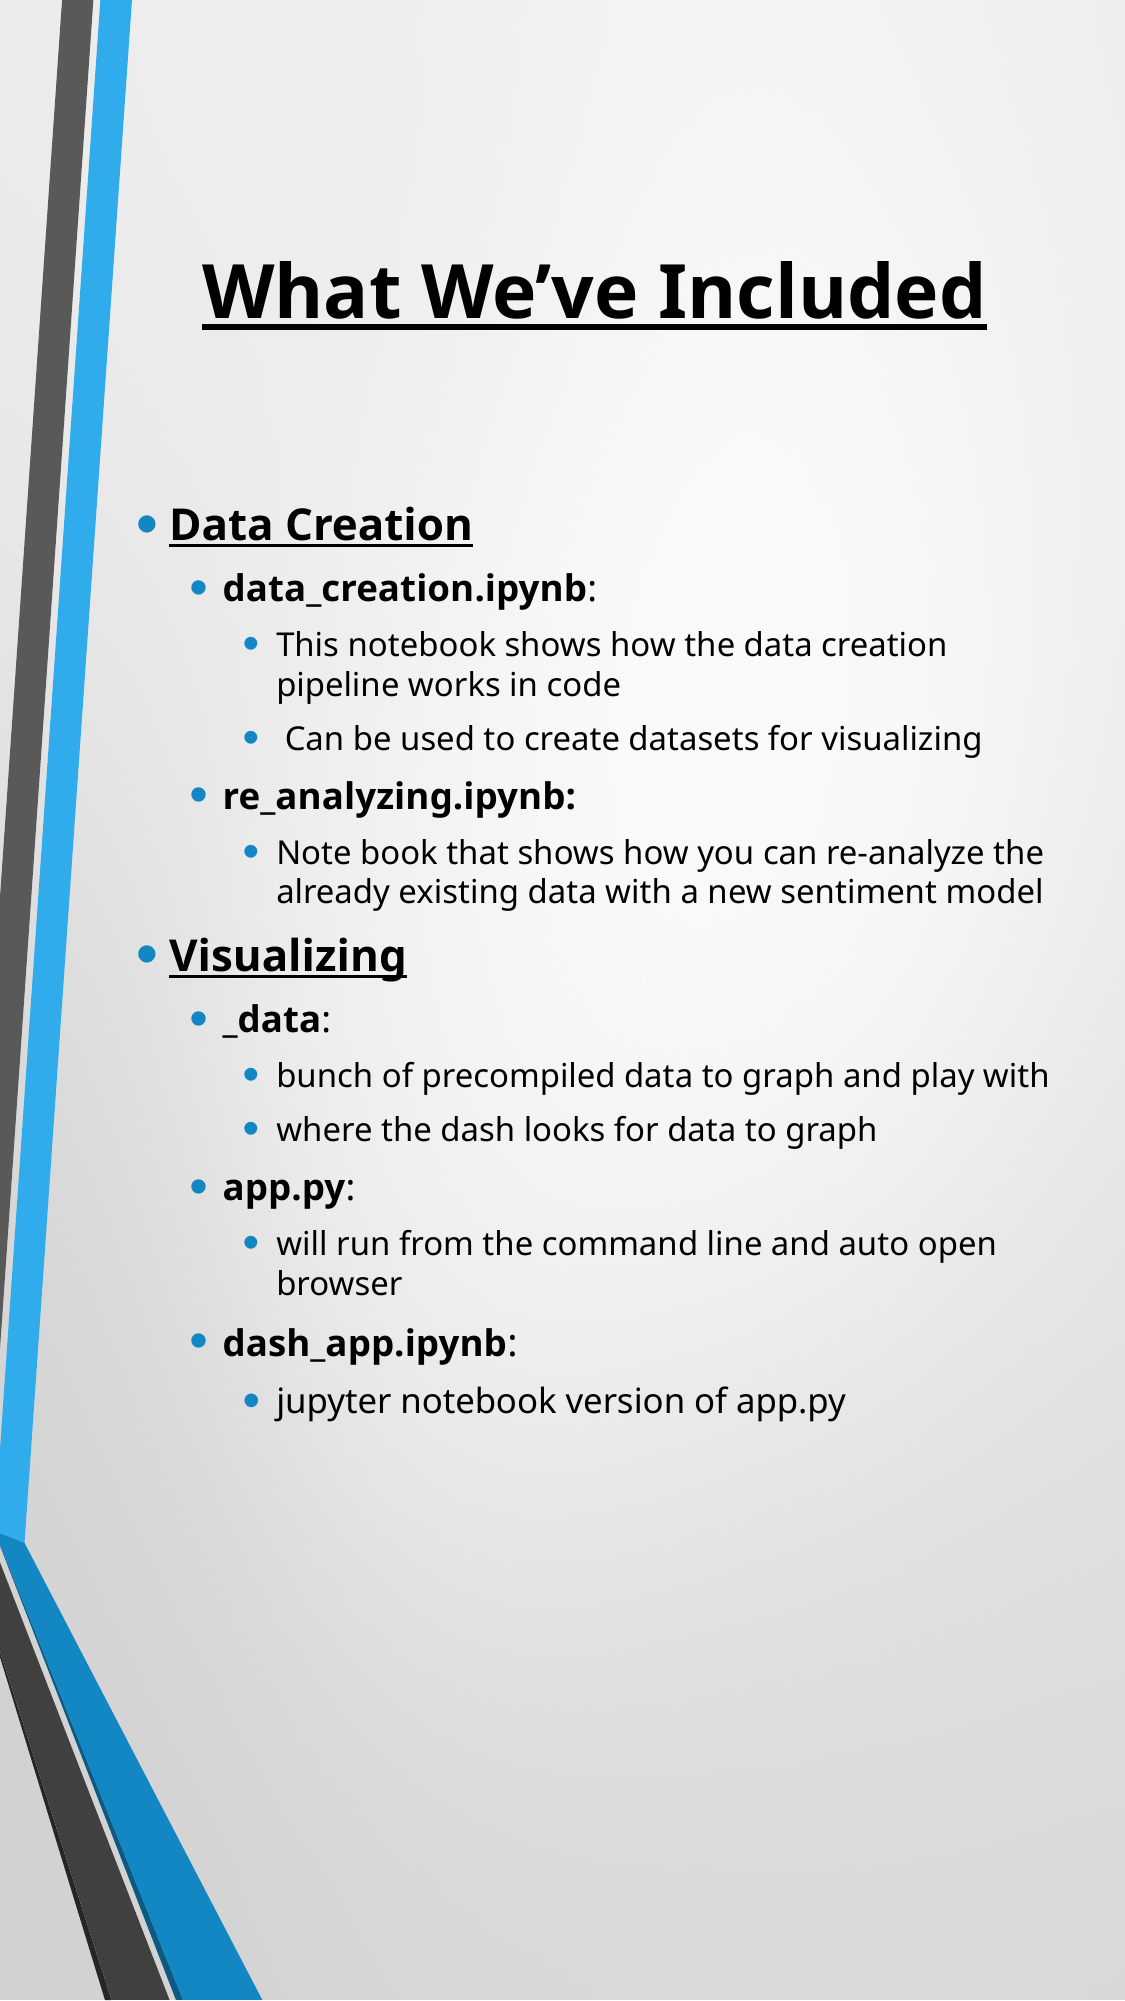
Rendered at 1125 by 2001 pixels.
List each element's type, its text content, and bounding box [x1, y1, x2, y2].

title What We’ve Included [120, 159, 1069, 418]
list Data Creation data_creation.ipynb: This notebook shows how the data creation pipeline works in code Can be used to create datasets for visualizing re_analyzing.ipynb: Note book that shows how you can re-analyze the already existing data with a new sentiment model Visualizing _data: bunch of precompiled data to graph and play with where the dash looks for data to graph app.py: will run from the command line and auto open browser dash_app.ipynb: jupyter notebook version of app.py [120, 446, 1069, 1470]
